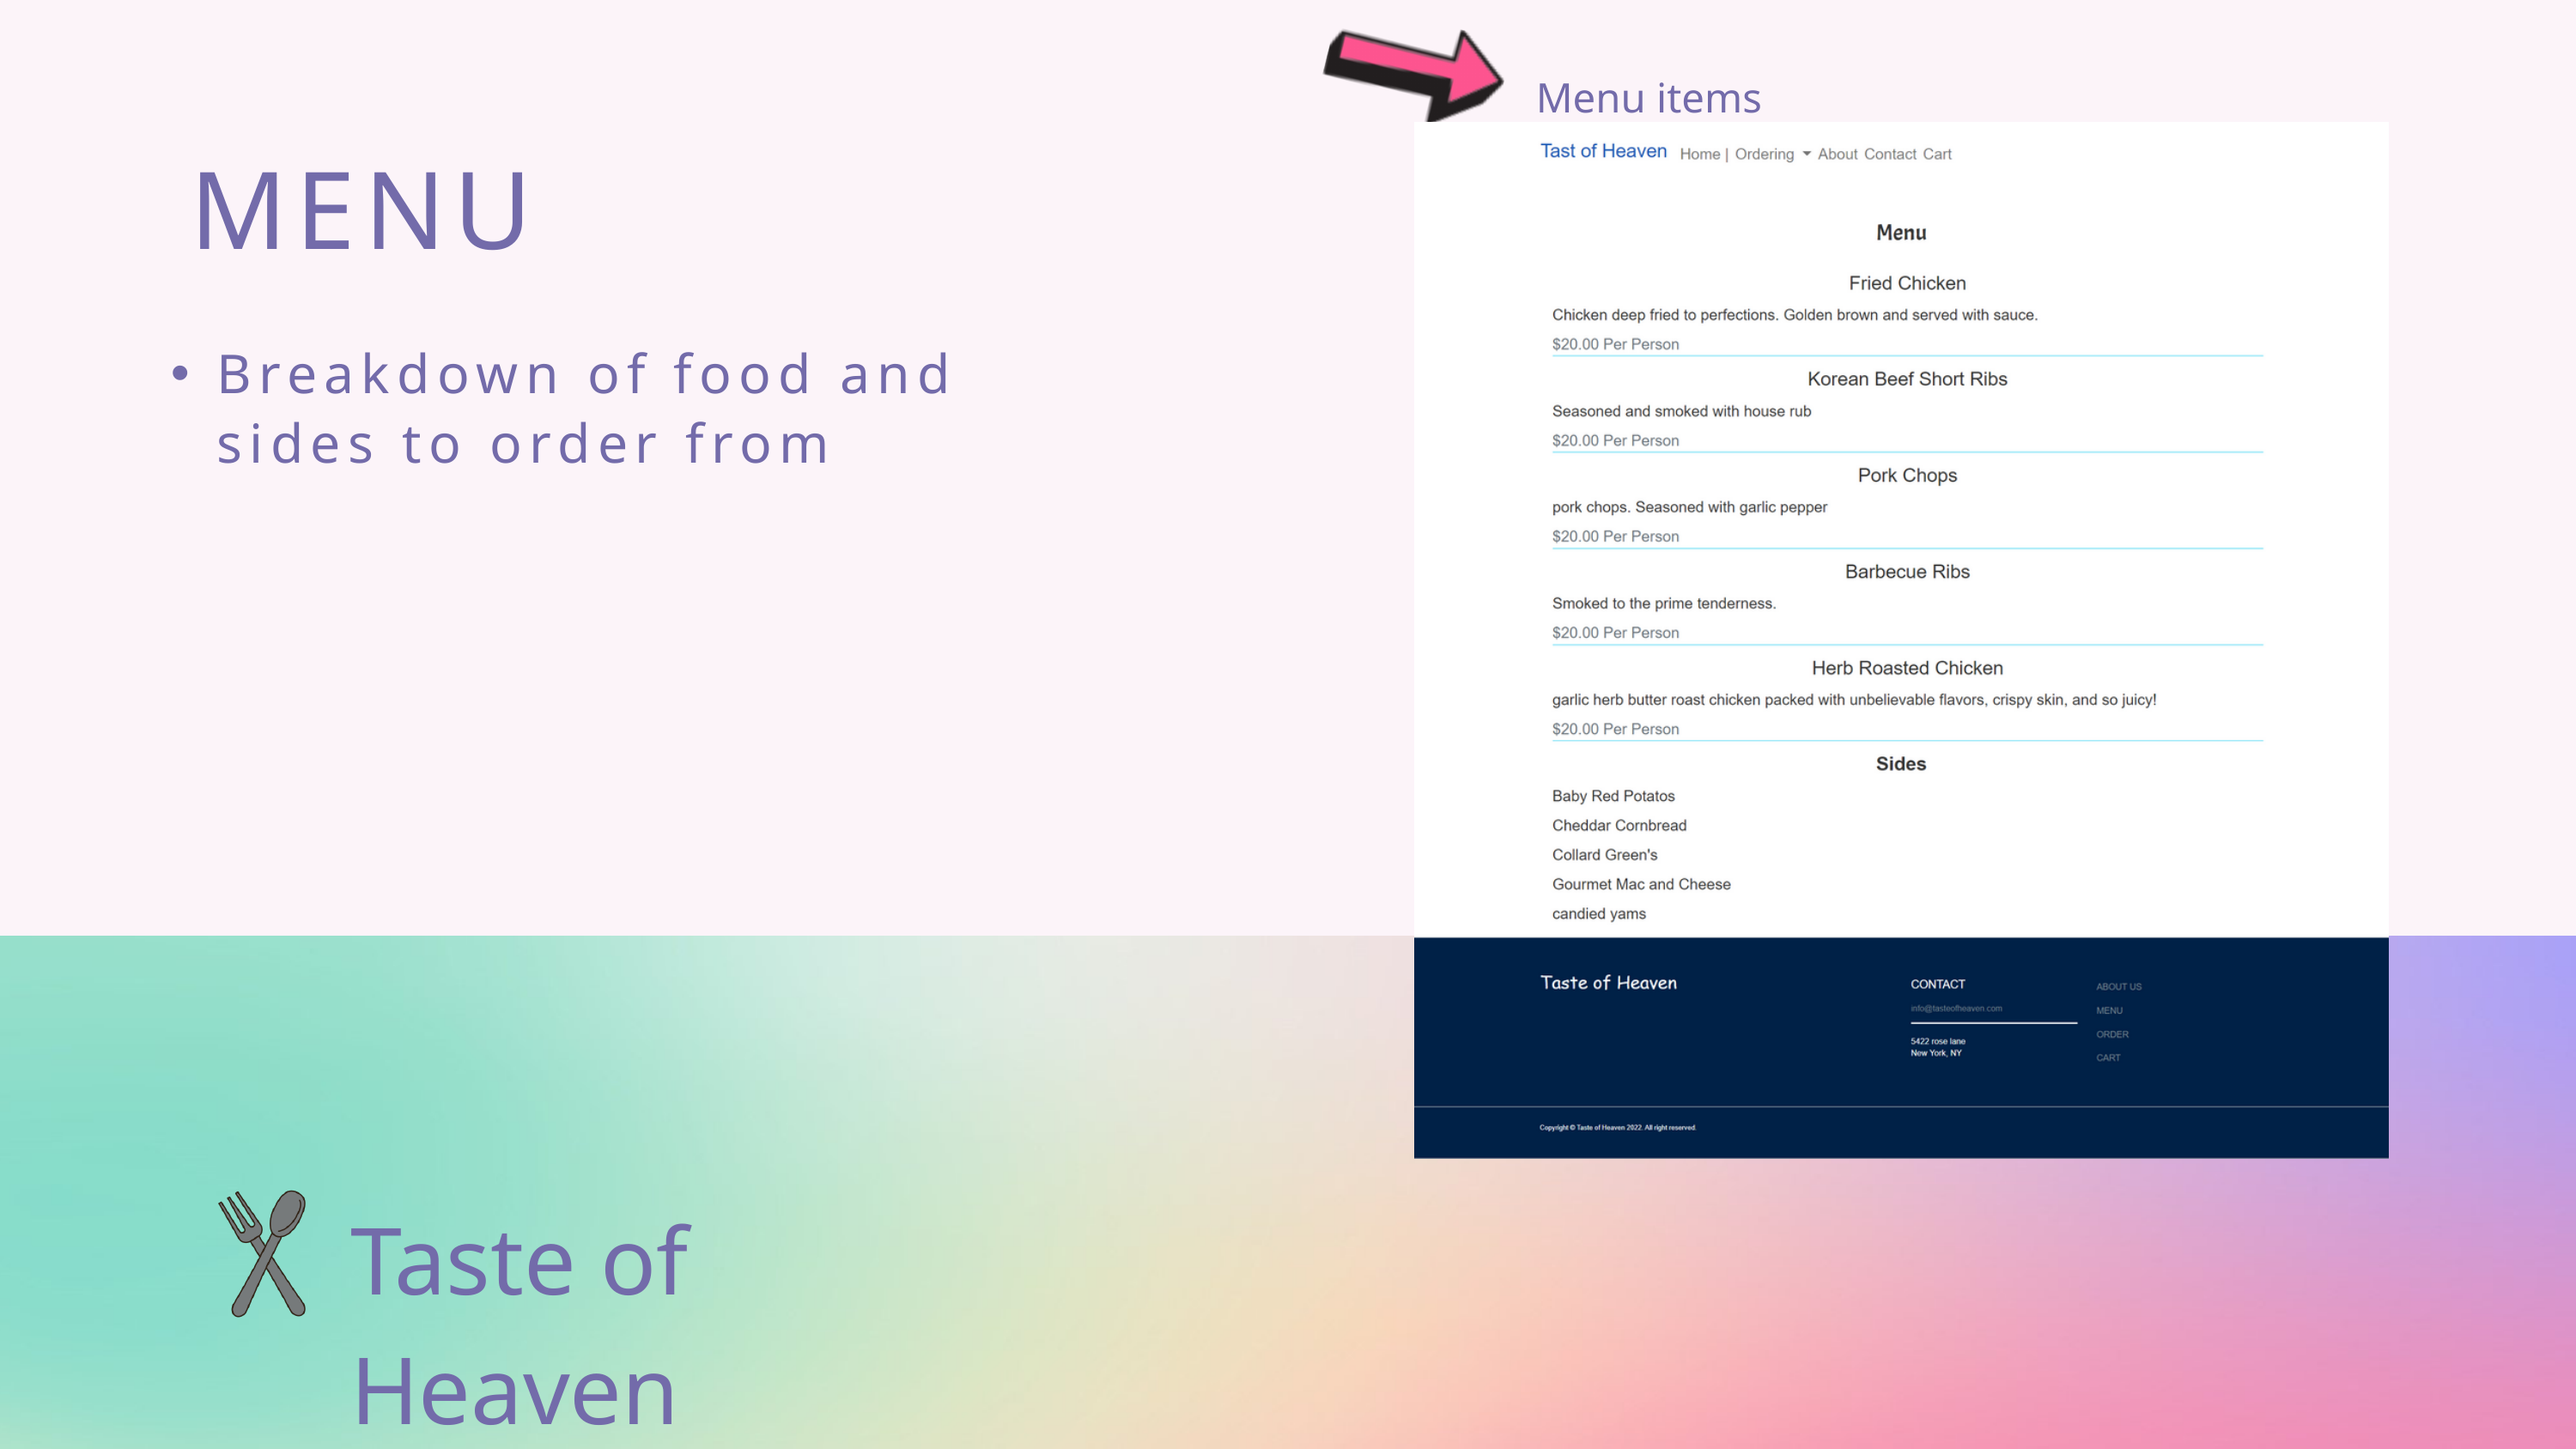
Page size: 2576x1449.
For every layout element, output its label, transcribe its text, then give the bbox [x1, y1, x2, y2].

text_box Breakdown of food and sides to order from [125, 334, 1046, 614]
text_box MENU [190, 147, 999, 271]
picture [0, 1, 2576, 1449]
text_box Menu items [1528, 64, 1770, 120]
